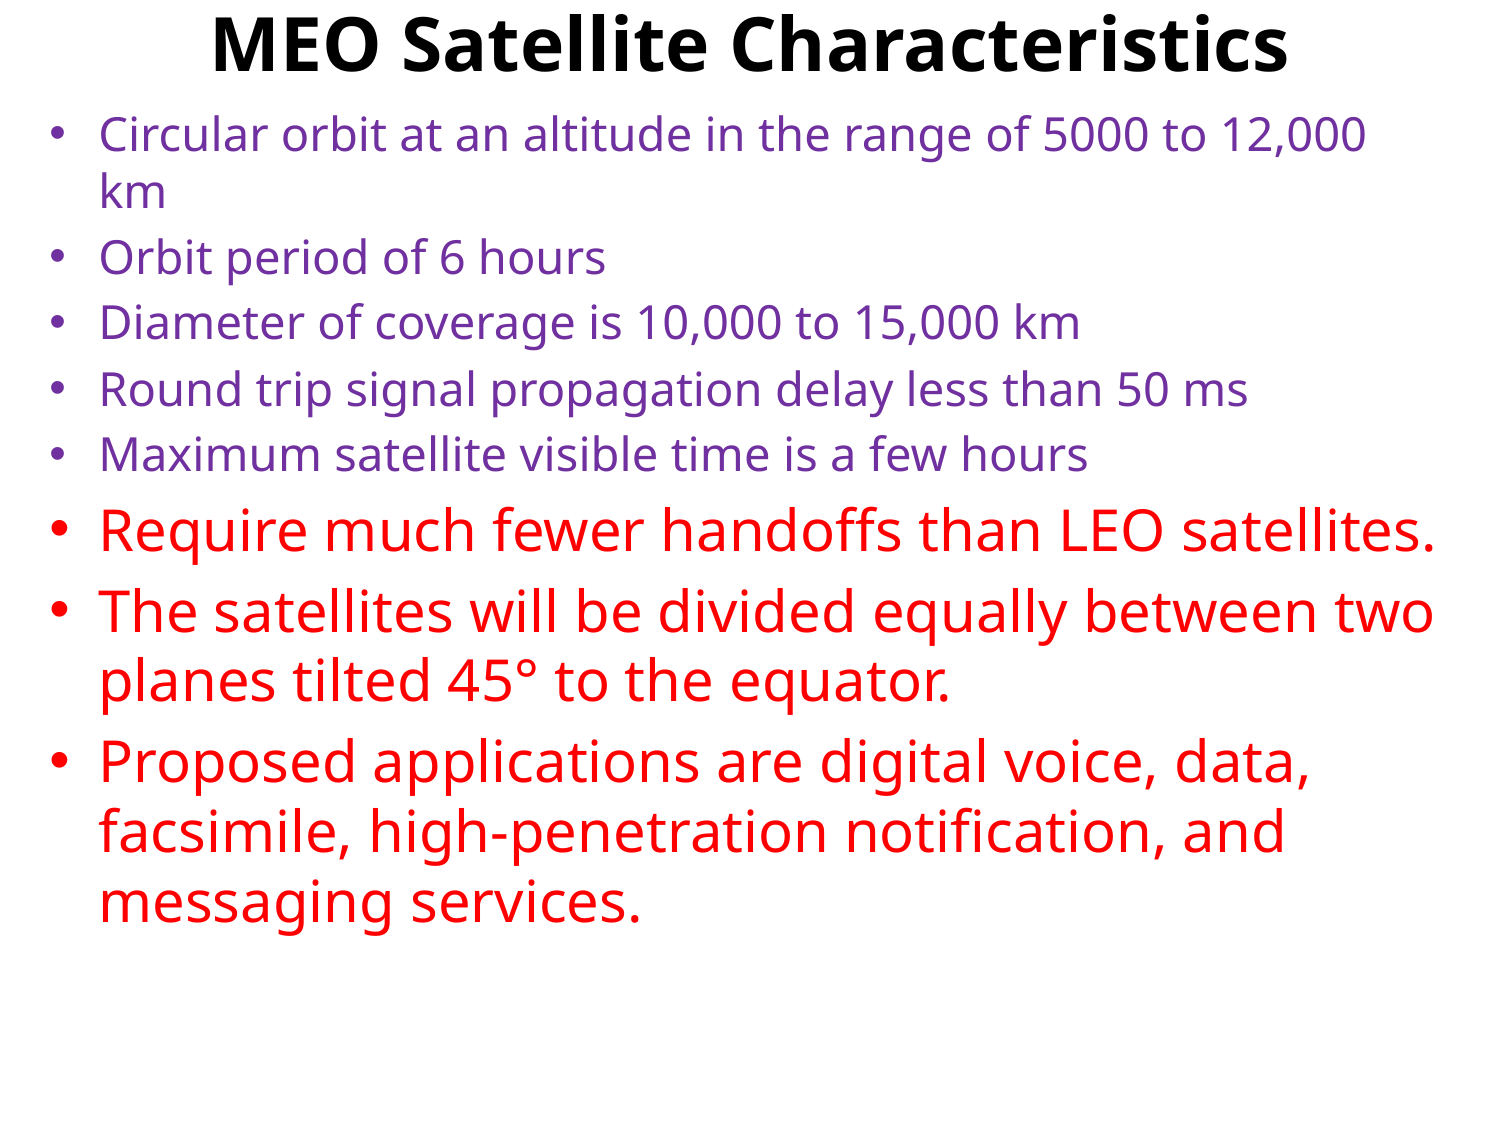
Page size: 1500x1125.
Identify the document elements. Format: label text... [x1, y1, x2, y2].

title MEO Satellite Characteristics [75, 0, 1425, 84]
list Circular orbit at an altitude in the range of 5000 to 12,000 km Orbit period of 6 hours Diameter of coverage is 10,000 to 15,000 km Round trip signal propagation delay less than 50 ms Maximum satellite visible time is a few hours Require much fewer handoffs than LEO satellites. The satellites will be divided equally between two planes tilted 45° to the equator. Proposed applications are digital voice, data, facsimile, high-penetration notification, and messaging services. [34, 96, 1463, 1005]
